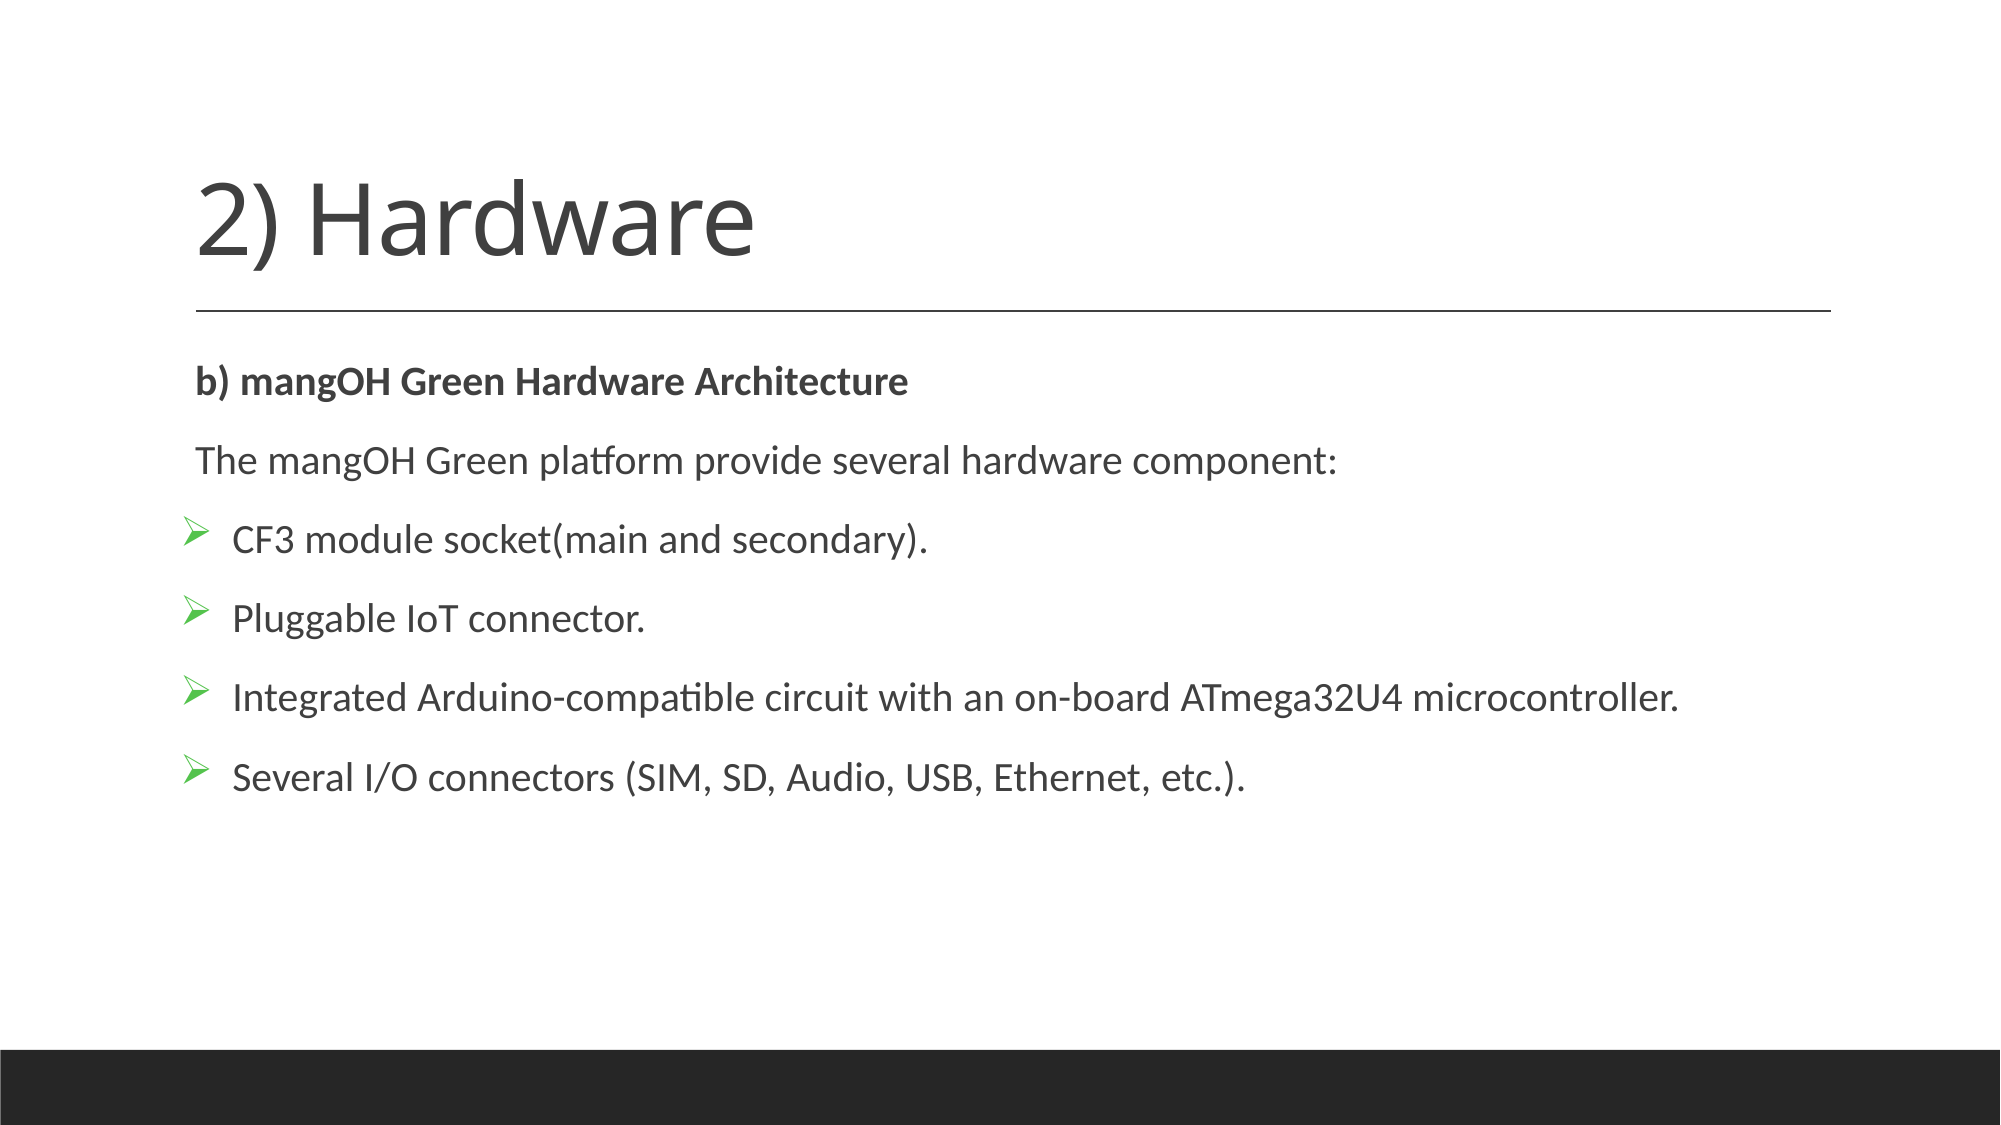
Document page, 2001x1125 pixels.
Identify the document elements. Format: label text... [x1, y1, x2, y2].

title 2) Hardware [180, 47, 1830, 285]
list b) mangOH Green Hardware Architecture The mangOH Green platform provide several hardware component: CF3 module socket(main and secondary). Pluggable IoT connector. Integrated Arduino-compatible circuit with an on-board ATmega32U4 microcontroller. Several I/O connectors (SIM, SD, Audio, USB, Ethernet, etc.). [180, 345, 1830, 963]
